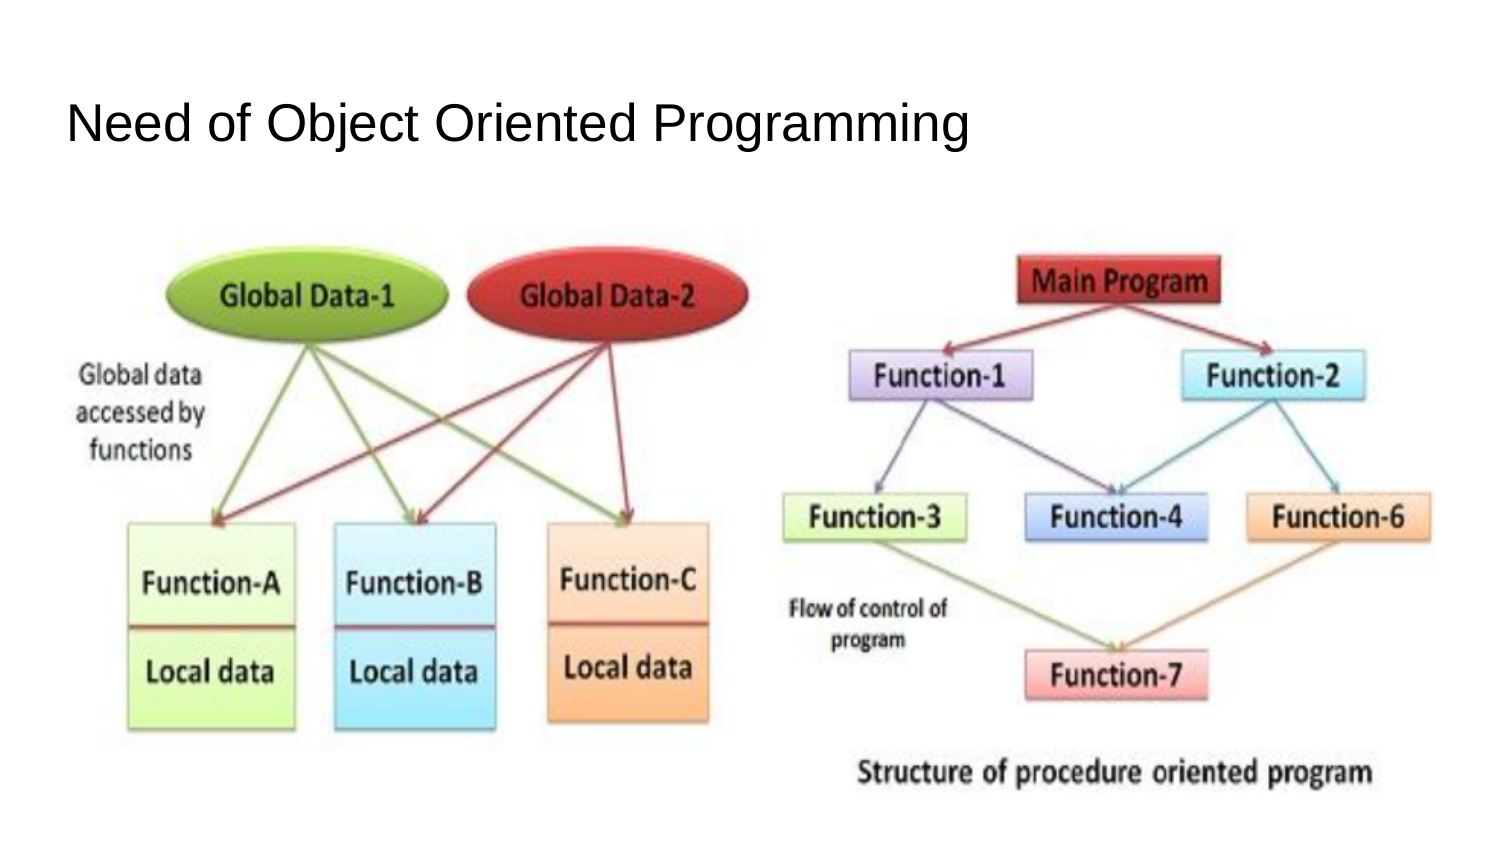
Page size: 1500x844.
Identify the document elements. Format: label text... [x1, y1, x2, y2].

picture [0, 166, 1500, 820]
title Need of Object Oriented Programming [51, 72, 1449, 165]
